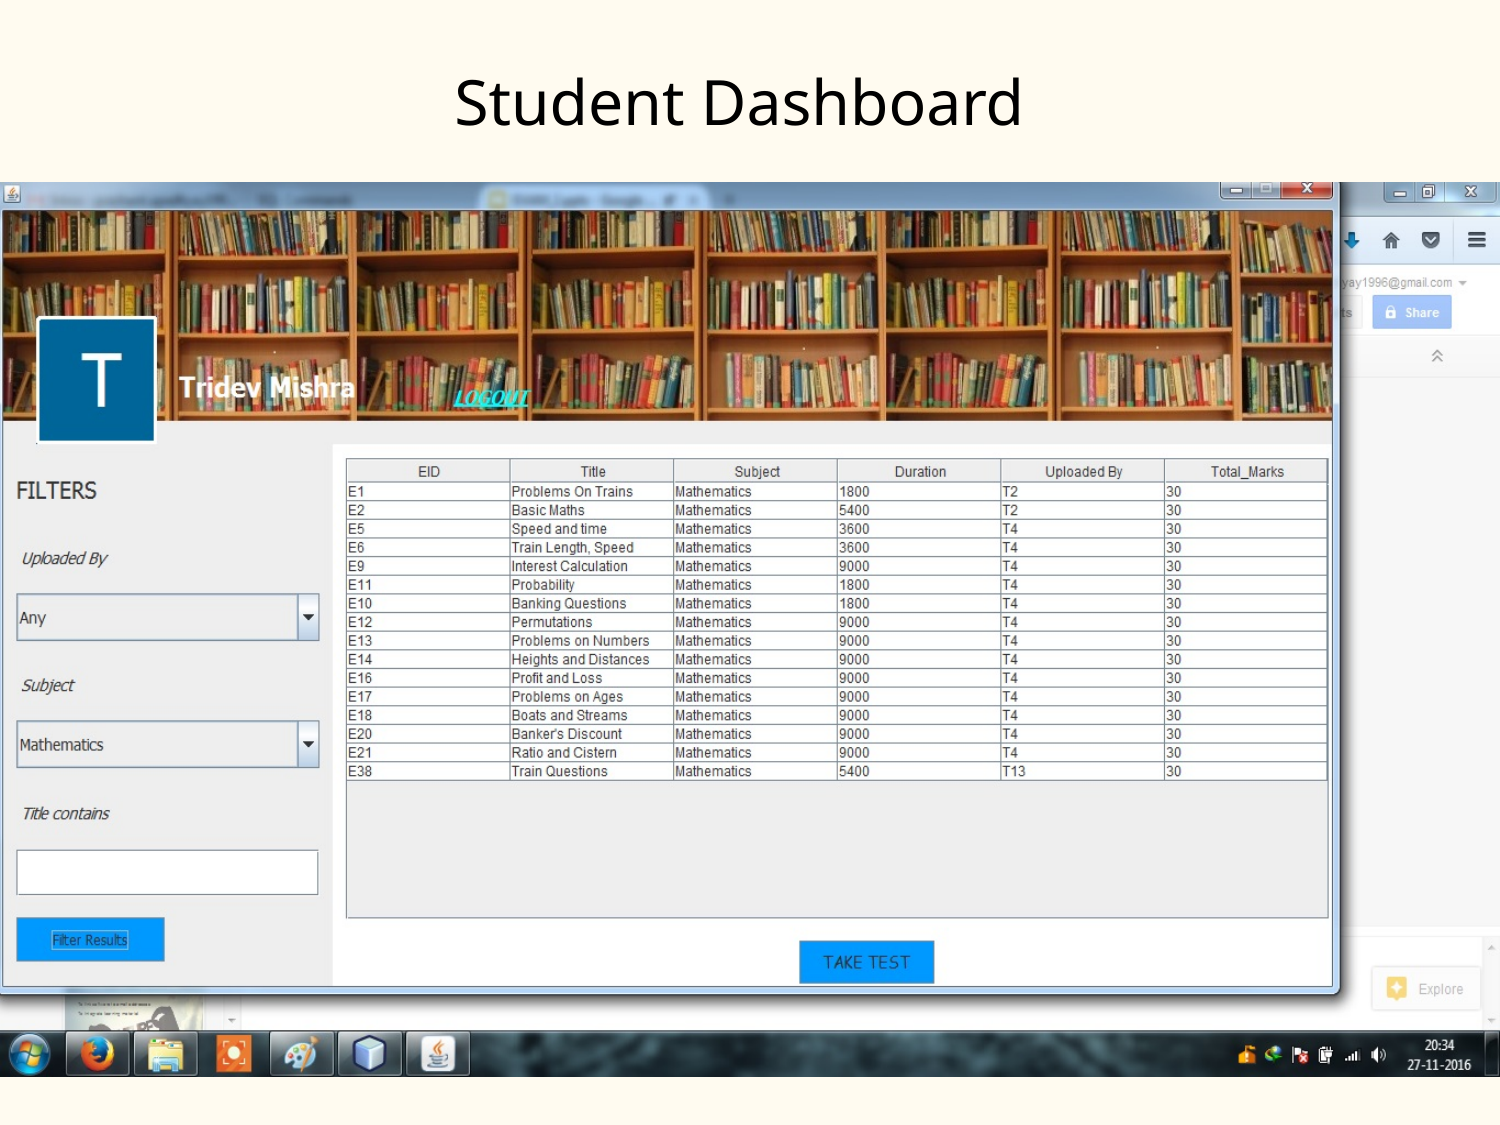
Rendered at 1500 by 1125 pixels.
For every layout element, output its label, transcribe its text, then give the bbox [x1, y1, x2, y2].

title Student Dashboard [40, 48, 1439, 181]
picture [0, 181, 1500, 1077]
